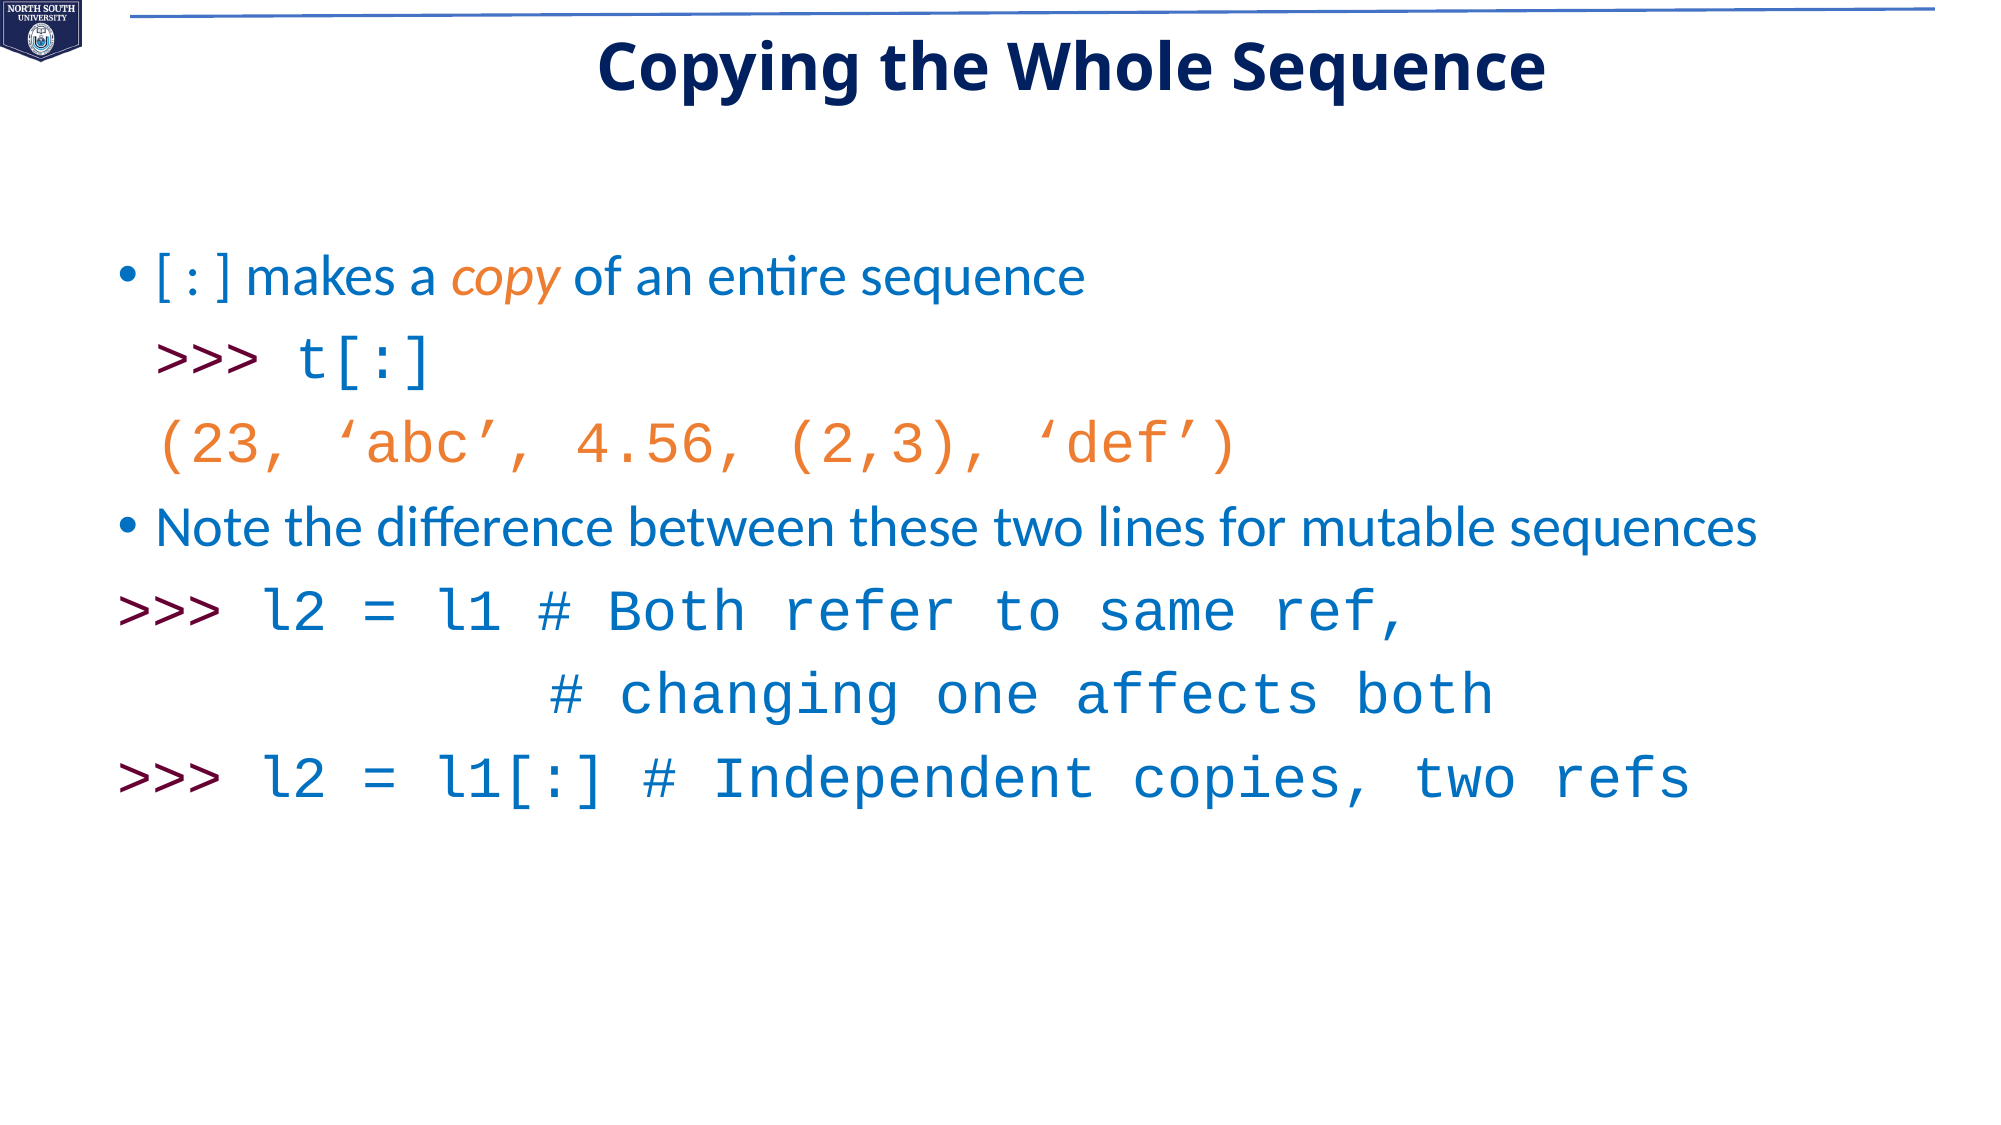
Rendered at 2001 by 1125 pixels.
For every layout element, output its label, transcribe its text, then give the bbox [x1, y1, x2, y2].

list [ : ] makes a copy of an entire sequence >>> t[:] (23, ‘abc’, 4.56, (2,3), ‘def’) Note the difference between these two lines for mutable sequences >>> l2 = l1 # Both refer to same ref, # changing one affects both >>> l2 = l1[:] # Independent copies, two refs [102, 237, 1942, 1000]
picture [0, 0, 82, 65]
title Copying the Whole Sequence [209, 25, 1935, 112]
